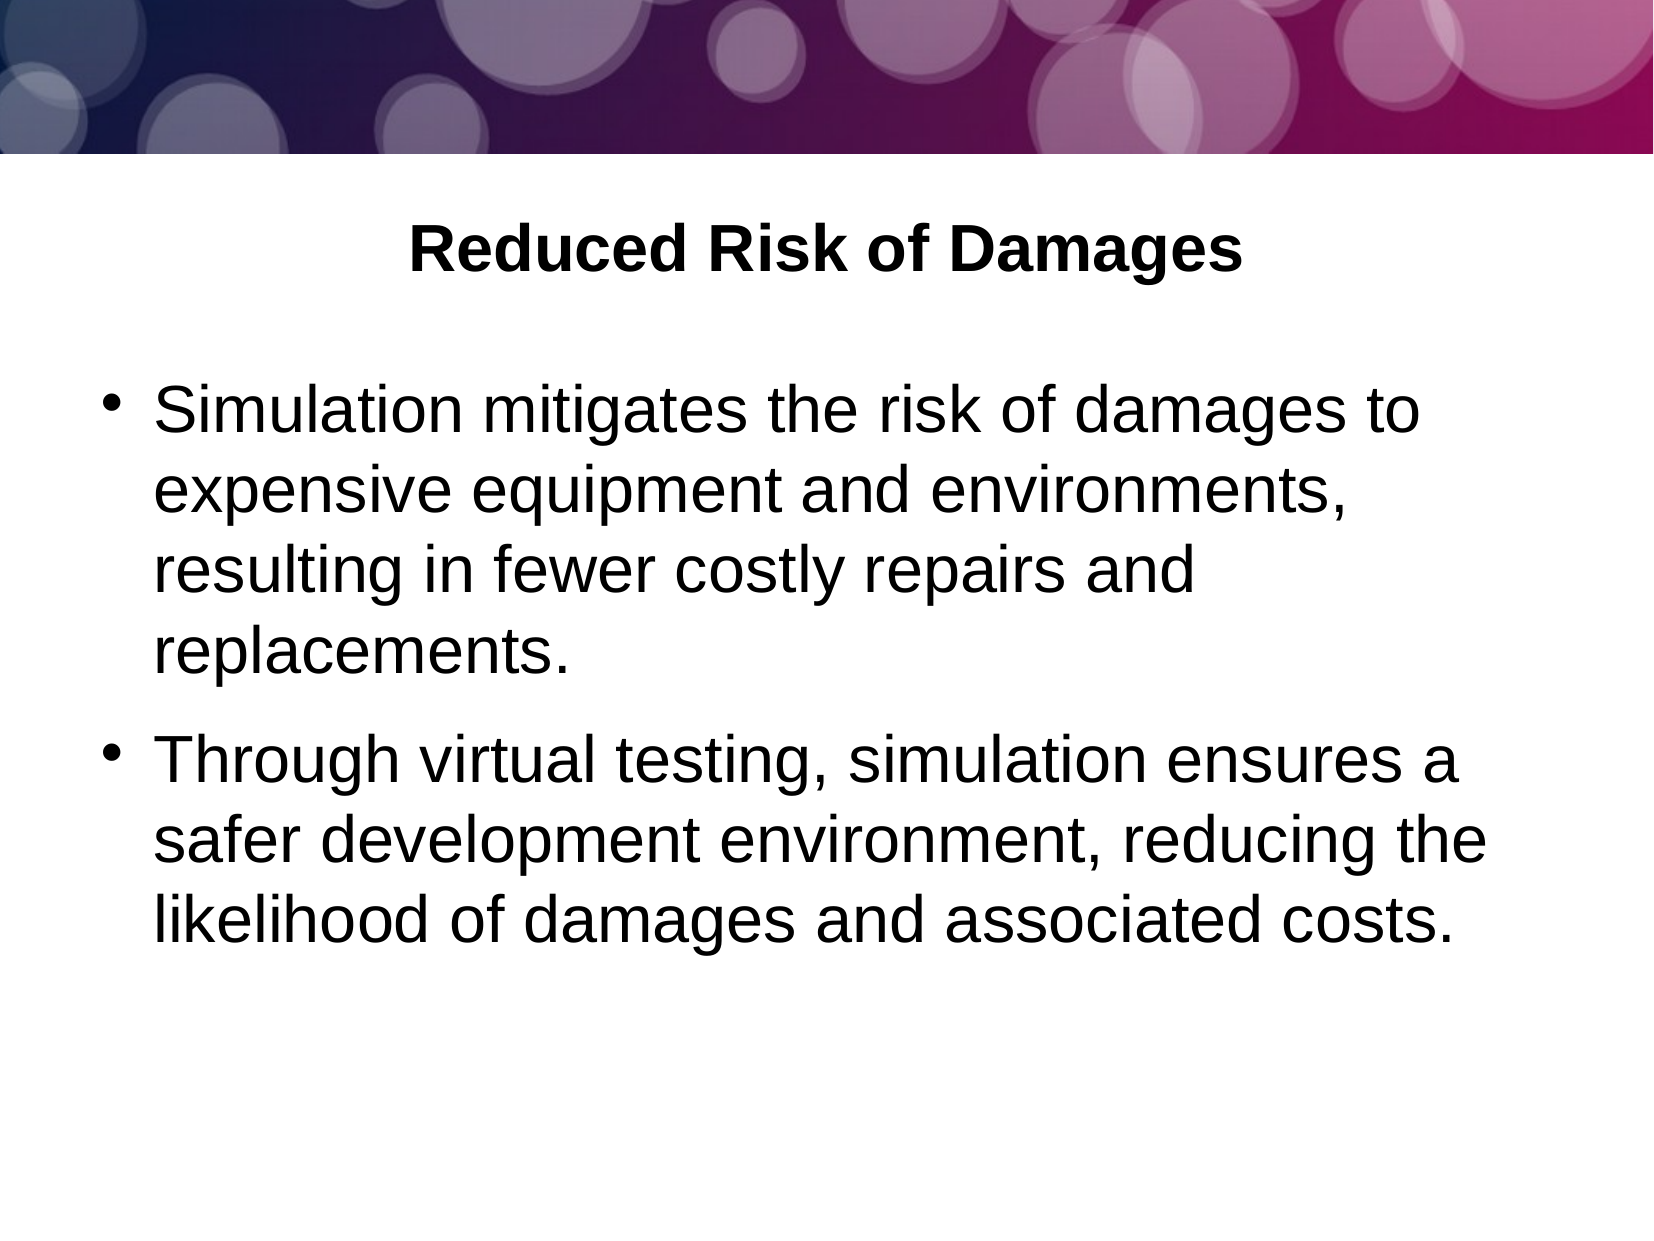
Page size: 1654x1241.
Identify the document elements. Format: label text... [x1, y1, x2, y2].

text_box Reduced Risk of Damages [82, 159, 1571, 331]
text_box Simulation mitigates the risk of damages to expensive equipment and environments, resulting in fewer costly repairs and replacements. Through virtual testing, simulation ensures a safer development environment, reducing the likelihood of damages and associated costs. [82, 366, 1571, 1087]
picture [0, 0, 1654, 154]
